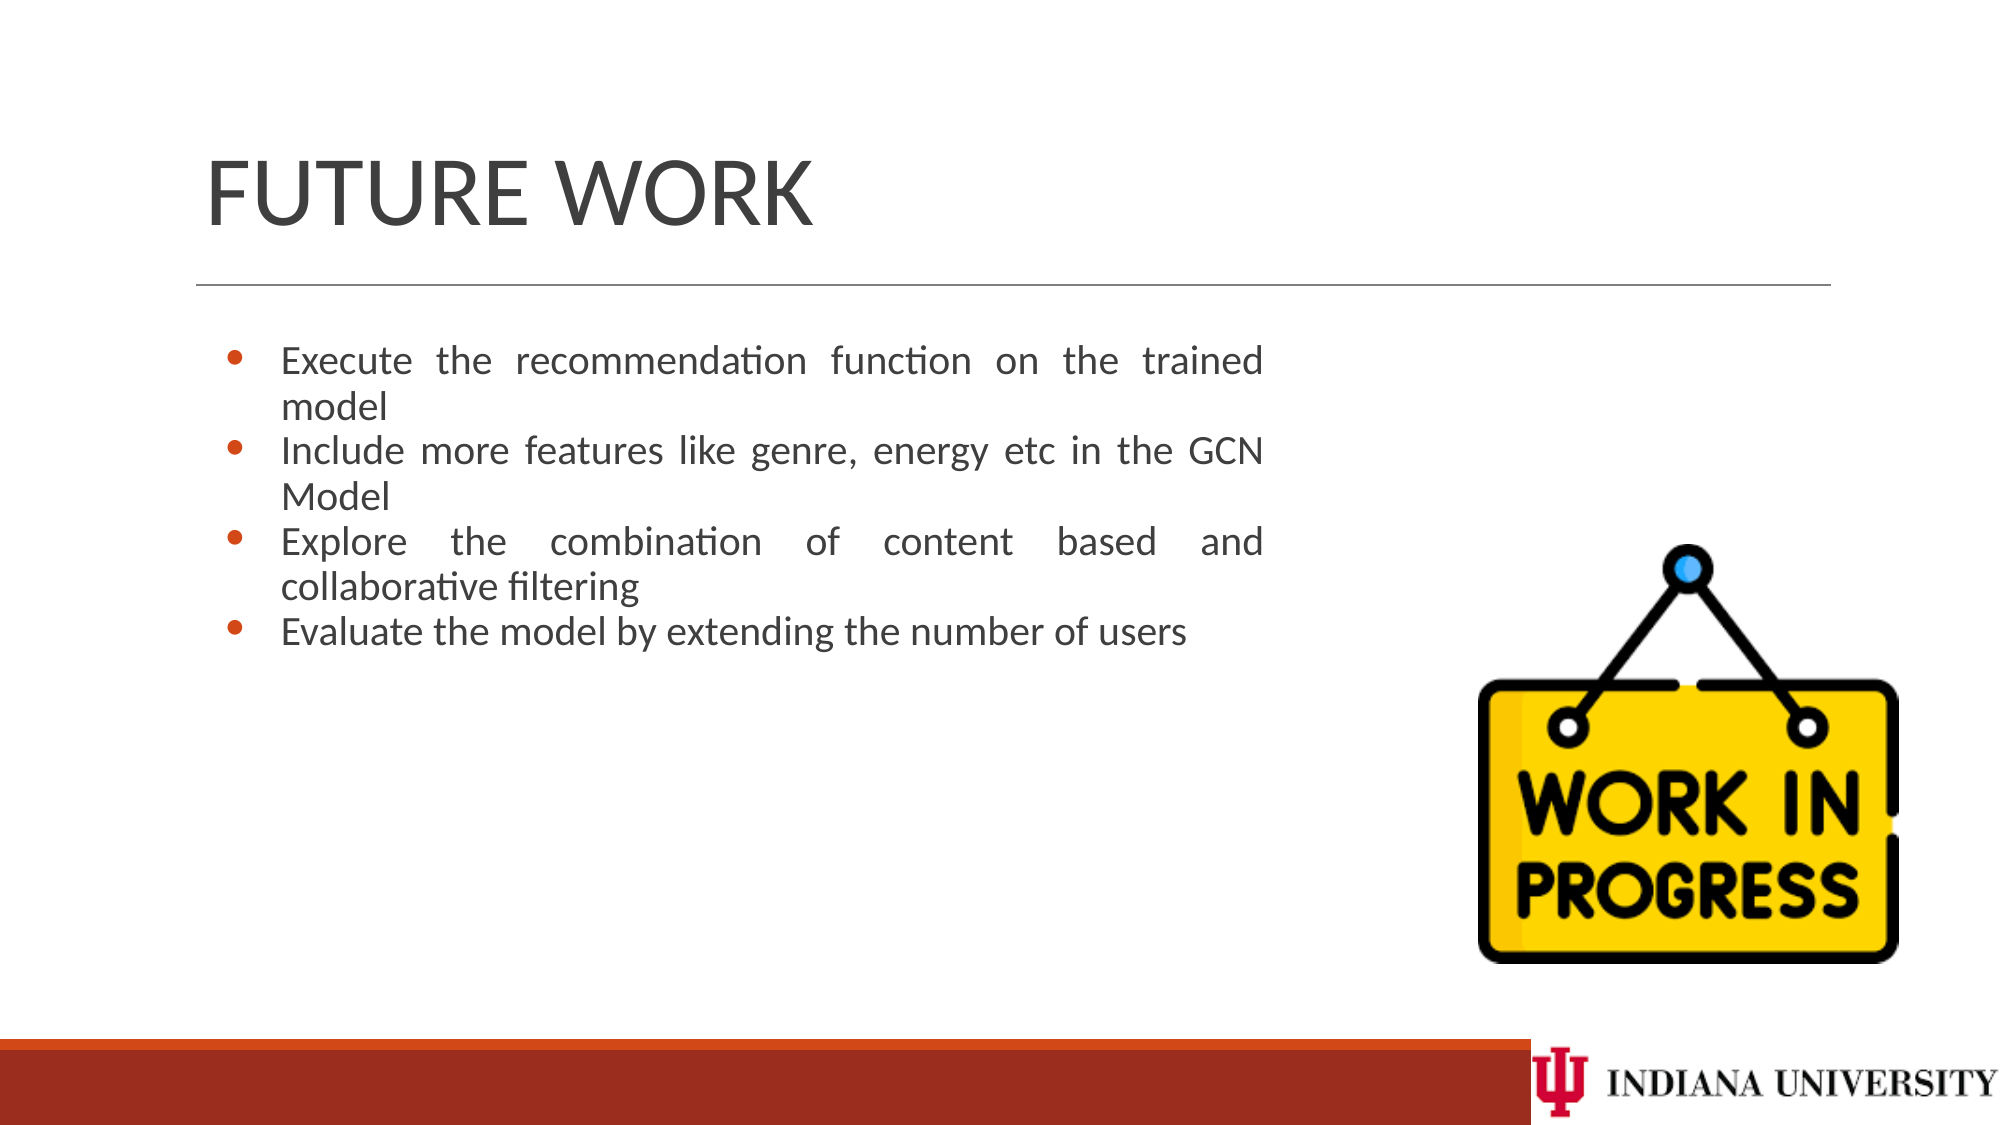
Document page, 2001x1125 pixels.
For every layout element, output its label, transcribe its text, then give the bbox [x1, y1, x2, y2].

picture [1478, 543, 1899, 964]
picture [1530, 1029, 2000, 1125]
title FUTURE WORK [205, 139, 1856, 247]
list Execute the recommendation function on the trained model Include more features like genre, energy etc in the GCN Model Explore the combination of content based and collaborative filtering Evaluate the model by extending the number of users [205, 338, 1265, 854]
